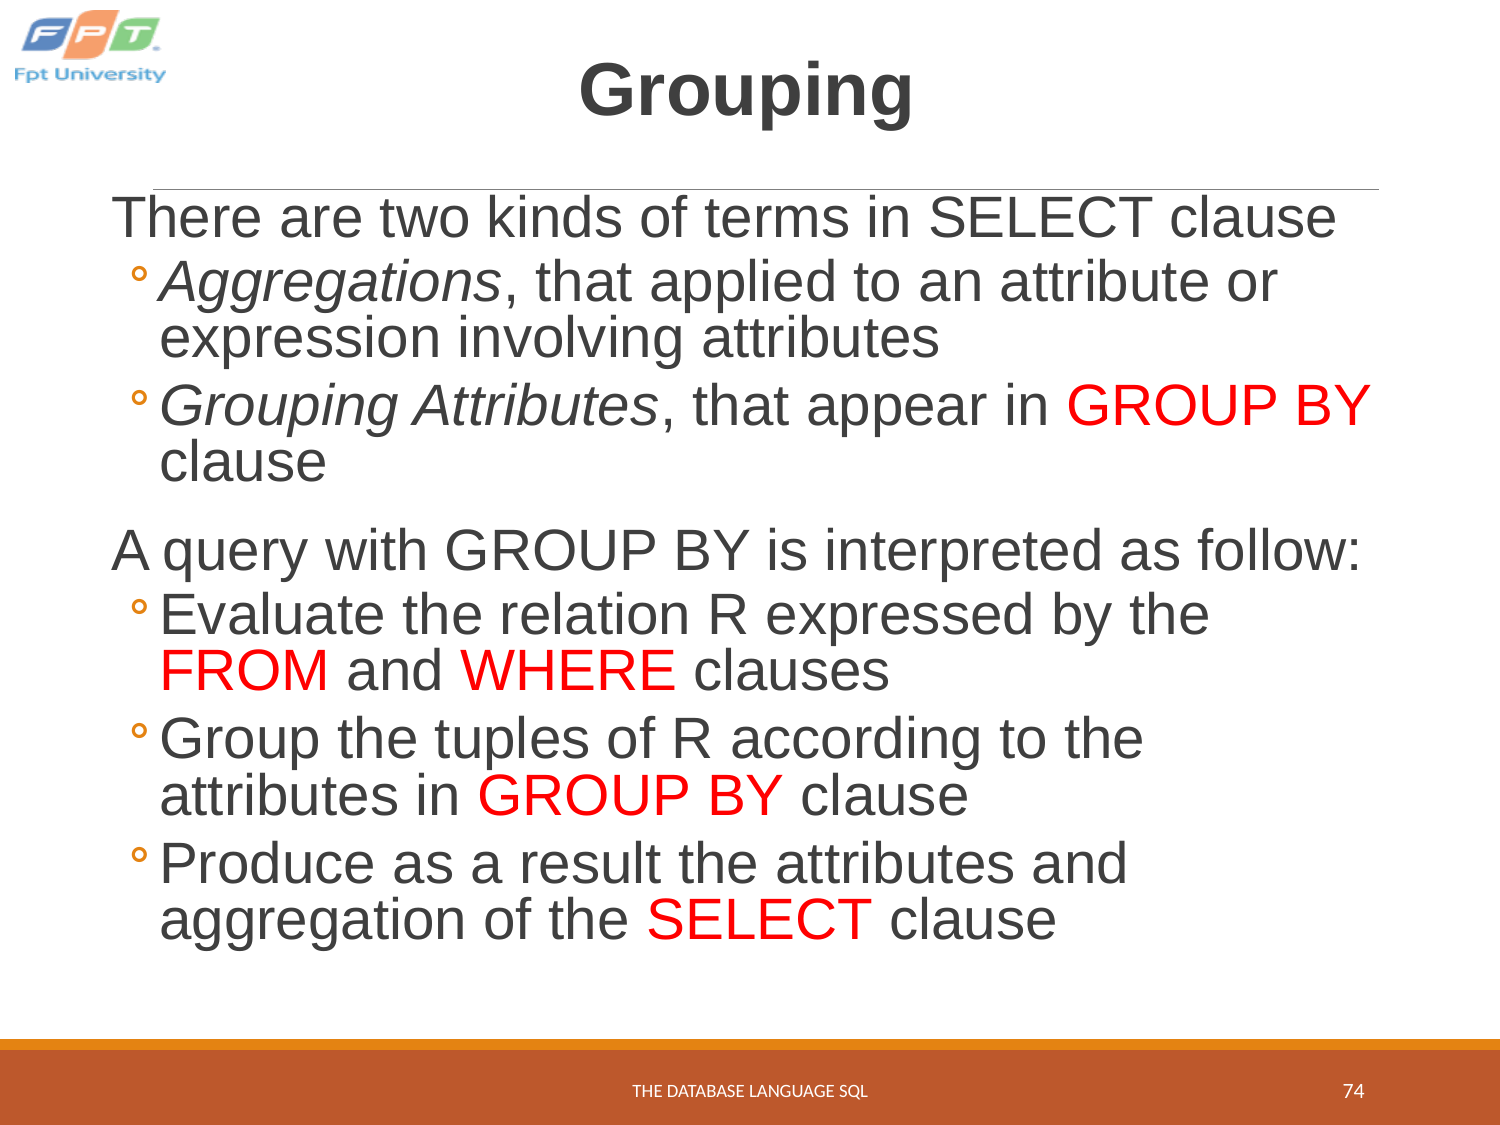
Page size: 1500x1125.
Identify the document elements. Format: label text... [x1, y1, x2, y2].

footer THE DATABASE LANGUAGE SQL [453, 1059, 1047, 1120]
picture [15, 10, 166, 83]
list There are two kinds of terms in SELECT clause Aggregations, that applied to an attribute or expression involving attributes Grouping Attributes, that appear in GROUP BY clause A query with GROUP BY is interpreted as follow: Evaluate the relation R expressed by the FROM and WHERE clauses Group the tuples of R according to the attributes in GROUP BY clause Produce as a result the attributes and aggregation of the SELECT clause [96, 185, 1399, 1017]
title Grouping [96, 47, 1399, 185]
slide_number ‹#› [1218, 1059, 1380, 1120]
